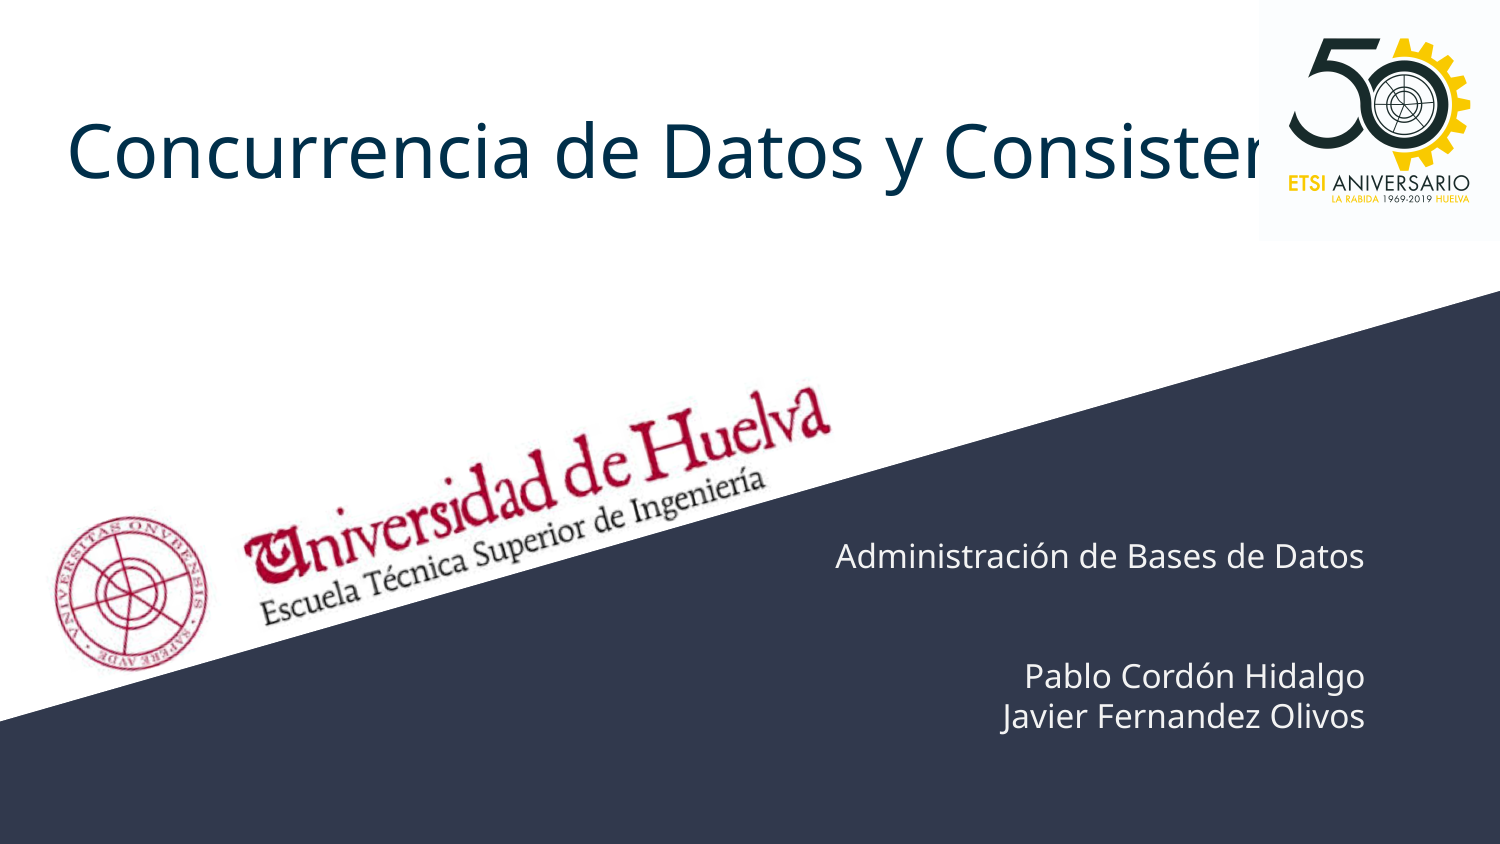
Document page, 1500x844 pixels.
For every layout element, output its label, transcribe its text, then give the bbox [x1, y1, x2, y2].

title Concurrencia de Datos y Consistencia [51, 88, 1449, 299]
picture [36, 327, 844, 688]
subtitle Administración de Bases de Datos Pablo Cordón Hidalgo Javier Fernandez Olivos [119, 520, 1381, 736]
picture [1259, 0, 1500, 241]
